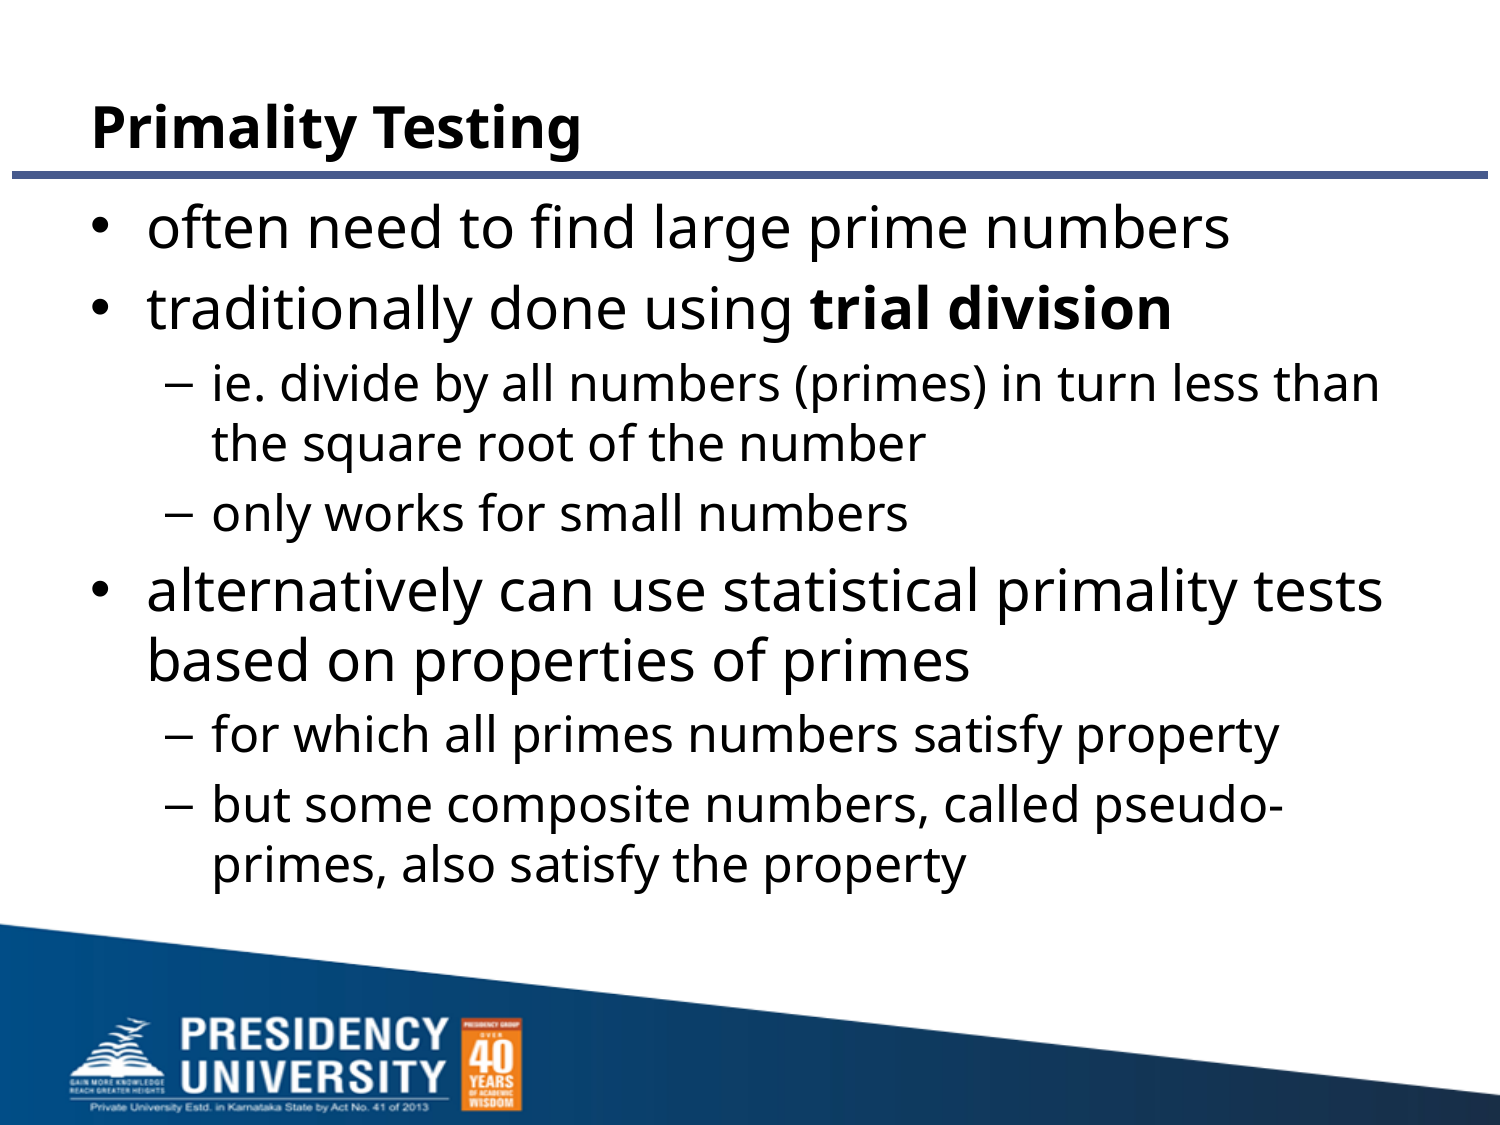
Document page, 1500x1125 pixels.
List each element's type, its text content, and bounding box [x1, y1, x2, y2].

picture [0, 921, 1500, 1125]
list often need to find large prime numbers traditionally done using trial division ie. divide by all numbers (primes) in turn less than the square root of the number only works for small numbers alternatively can use statistical primality tests based on properties of primes for which all primes numbers satisfy property but some composite numbers, called pseudo-primes, also satisfy the property [75, 182, 1425, 950]
title Primality Testing [75, 50, 1425, 168]
